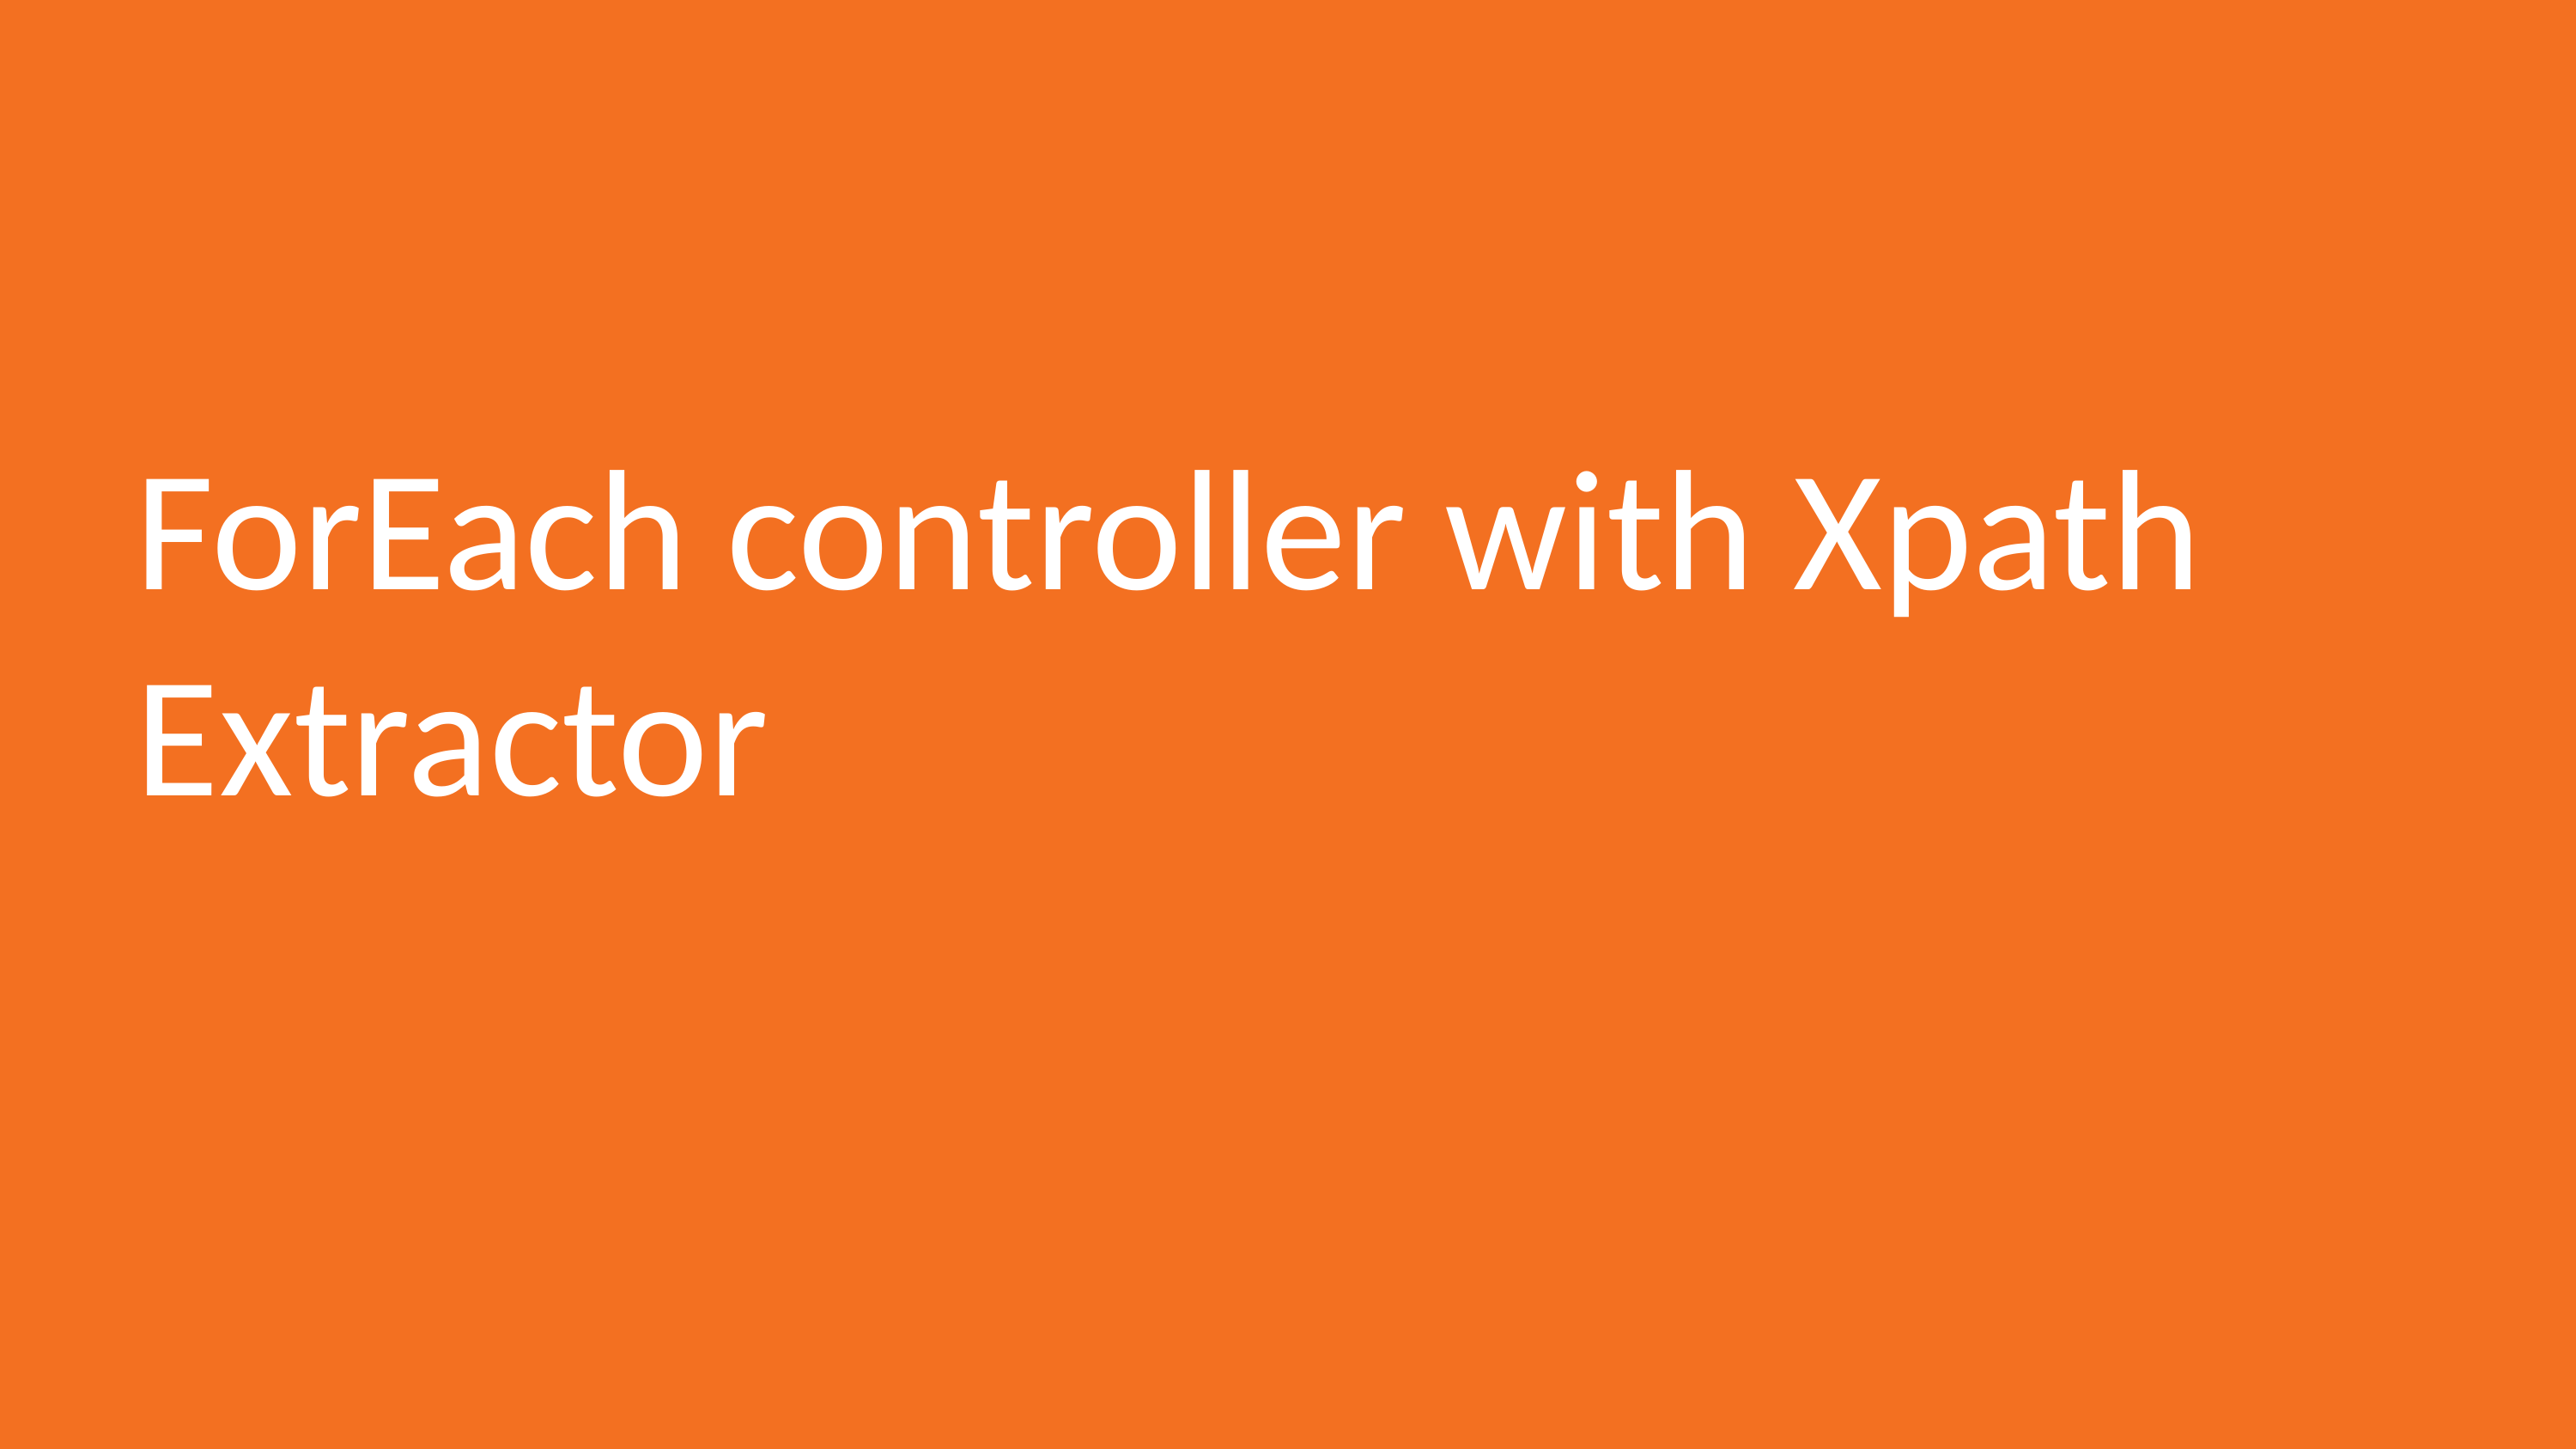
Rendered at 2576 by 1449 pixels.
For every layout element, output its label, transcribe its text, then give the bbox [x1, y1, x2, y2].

title ForEach controller with Xpath Extractor [109, 593, 2427, 856]
